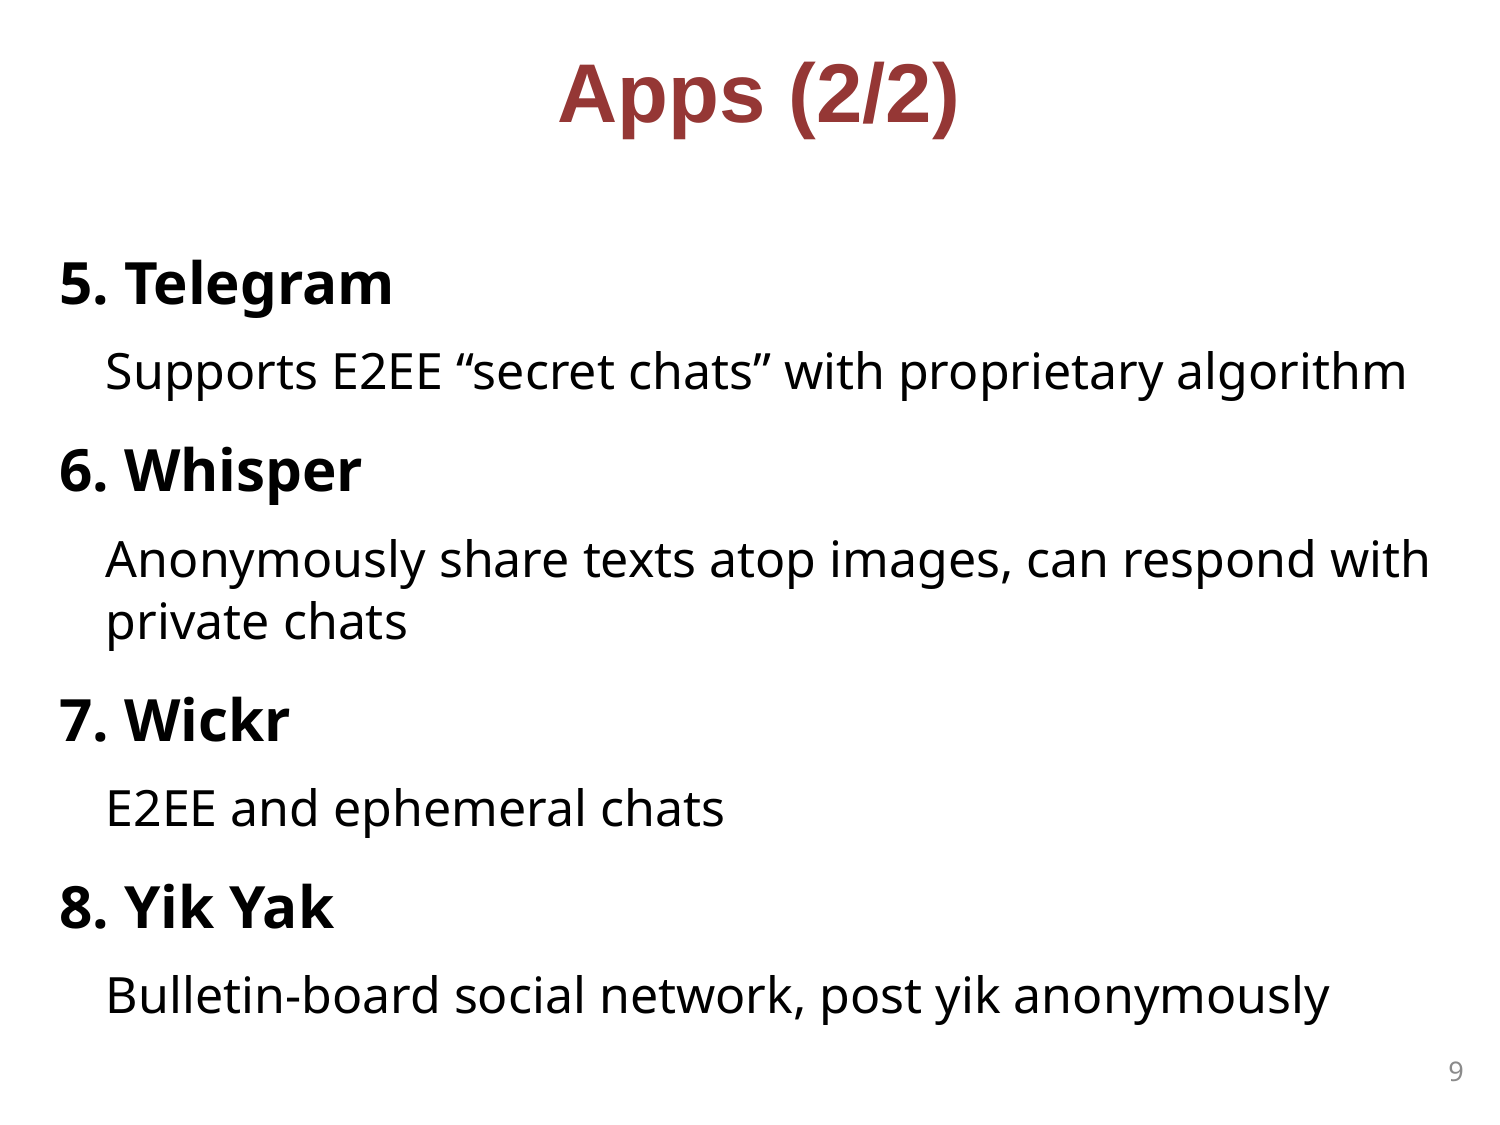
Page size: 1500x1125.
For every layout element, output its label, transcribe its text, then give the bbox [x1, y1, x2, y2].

list 5. Telegram Supports E2EE “secret chats” with proprietary algorithm 6. Whisper Anonymously share texts atop images, can respond with private chats 7. Wickr E2EE and ephemeral chats 8. Yik Yak Bulletin-board social network, post yik anonymously [44, 238, 1474, 1075]
slide_number 9 [1128, 1042, 1479, 1103]
title Apps (2/2) [44, 6, 1474, 173]
